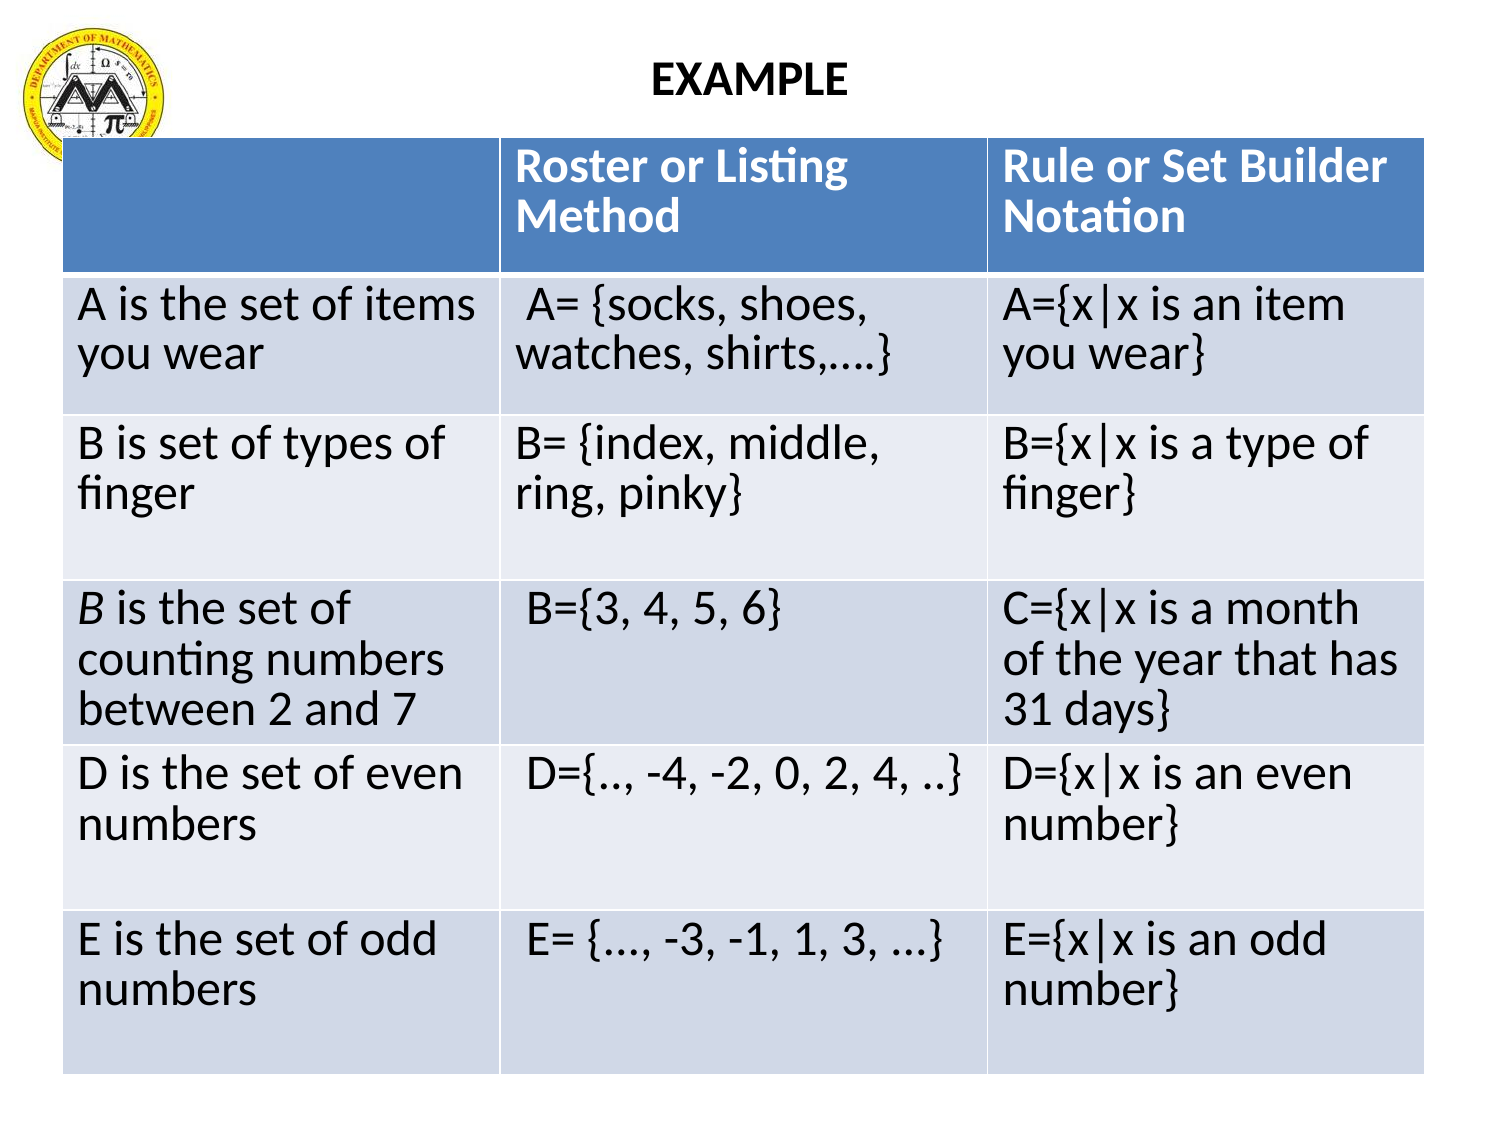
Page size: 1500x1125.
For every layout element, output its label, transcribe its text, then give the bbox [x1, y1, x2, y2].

table_cell D is the set of even numbers [63, 746, 499, 909]
table_cell C={x|x is a month of the year that has 31 days} [988, 581, 1424, 744]
picture [0, 0, 1500, 1125]
table_cell D={x|x is an even number} [988, 746, 1424, 909]
table_cell A is the set of items you wear [63, 278, 499, 414]
table_header Rule or Set Builder Notation [988, 138, 1424, 272]
table_cell A= {socks, shoes, watches, shirts,….} [501, 278, 987, 414]
table_cell B is the set of counting numbers between 2 and 7 [63, 581, 499, 744]
table_cell B={x|x is a type of finger} [988, 416, 1424, 579]
table_cell D={.., -4, -2, 0, 2, 4, ..} [501, 746, 987, 909]
table_header [63, 138, 499, 272]
table_cell B is set of types of finger [63, 416, 499, 579]
text_box EXAMPLE [624, 37, 875, 113]
table_cell B= {index, middle, ring, pinky} [501, 416, 987, 579]
table_cell E is the set of odd numbers [63, 911, 499, 1074]
table_cell A={x|x is an item you wear} [988, 278, 1424, 414]
table_cell B={3, 4, 5, 6} [501, 581, 987, 744]
table_cell E={x|x is an odd number} [988, 911, 1424, 1074]
table_header Roster or Listing Method [501, 138, 987, 272]
table_cell E= {..., -3, -1, 1, 3, ...} [501, 911, 987, 1074]
